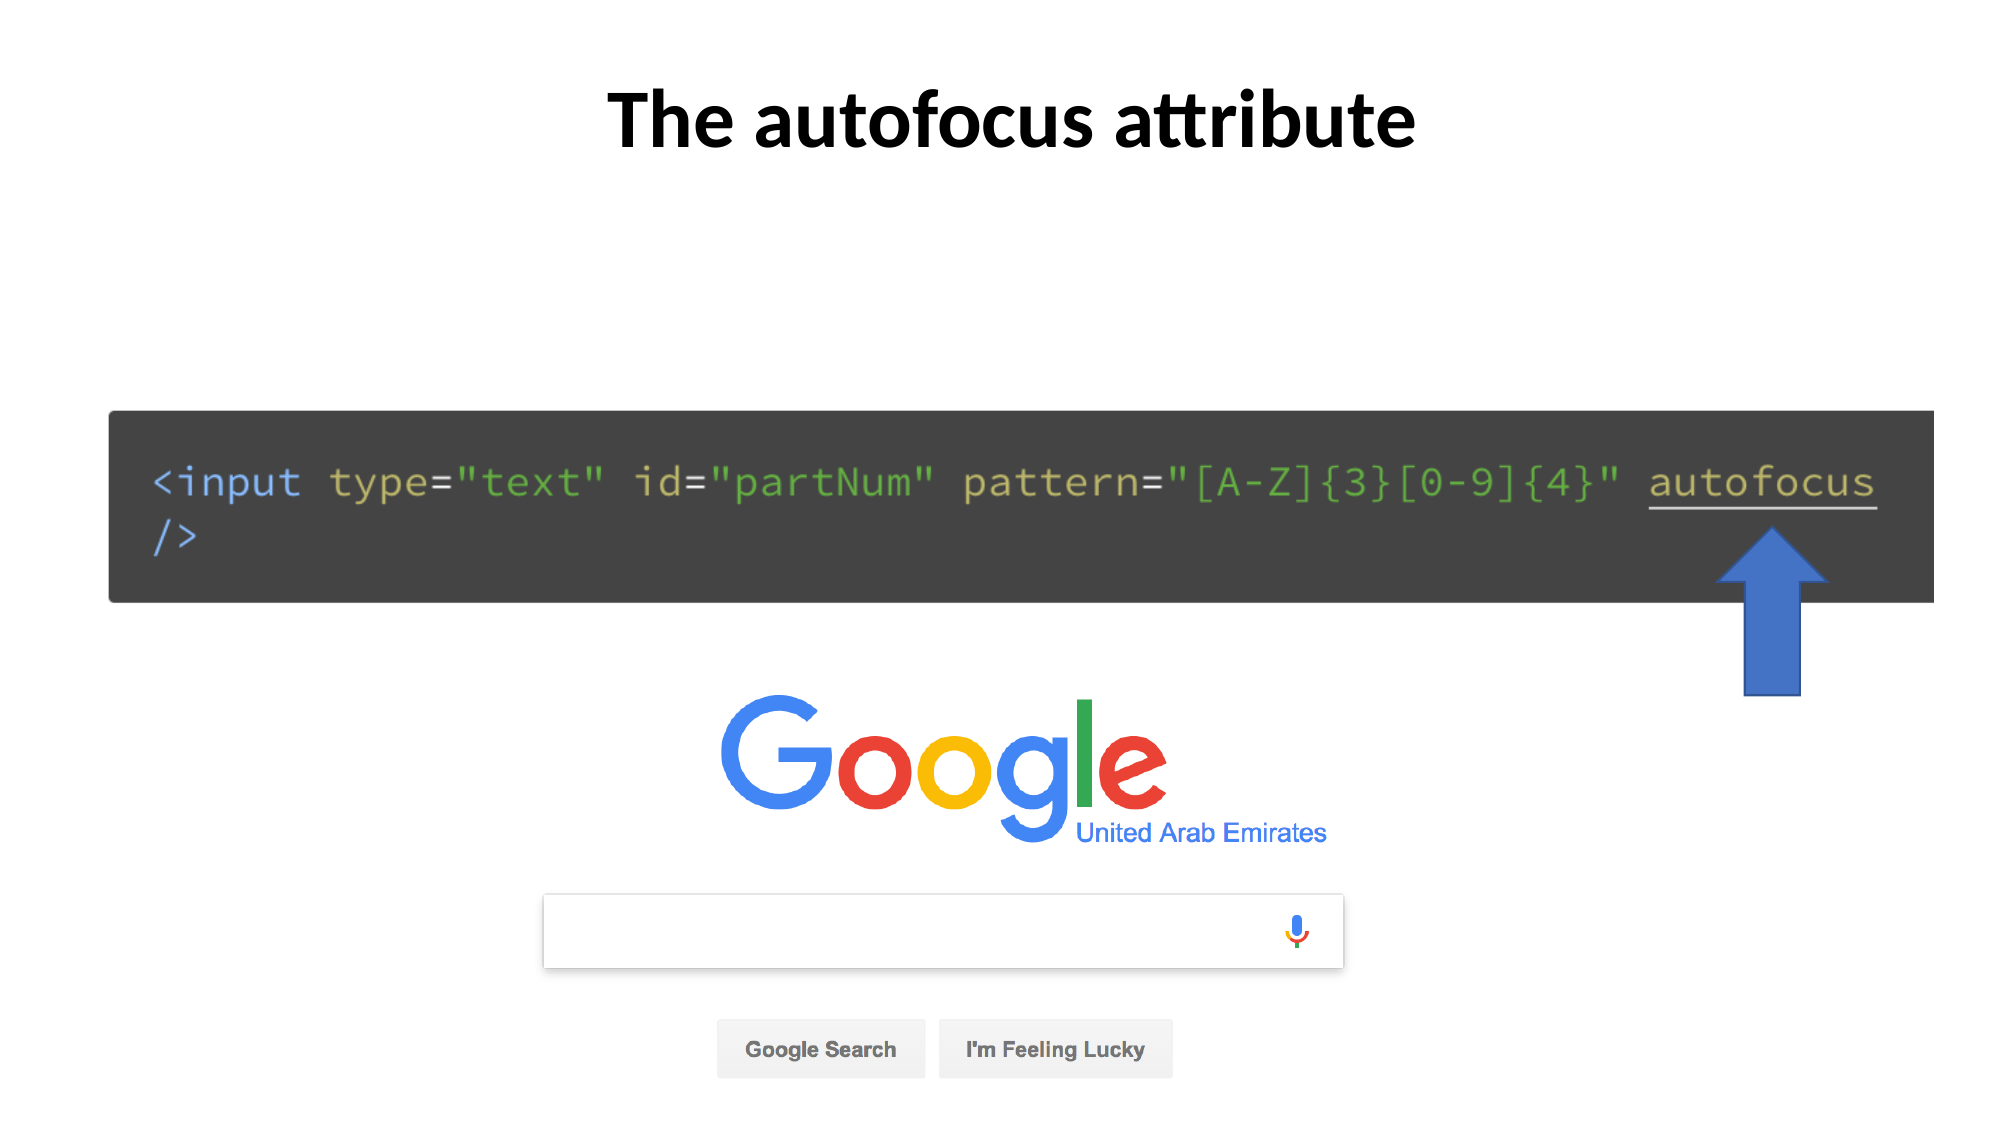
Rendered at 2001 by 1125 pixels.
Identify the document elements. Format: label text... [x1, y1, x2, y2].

picture [489, 656, 1404, 1098]
picture [92, 394, 1934, 620]
text_box [1743, 620, 1801, 697]
text_box The autofocus attribute [592, 56, 1434, 172]
